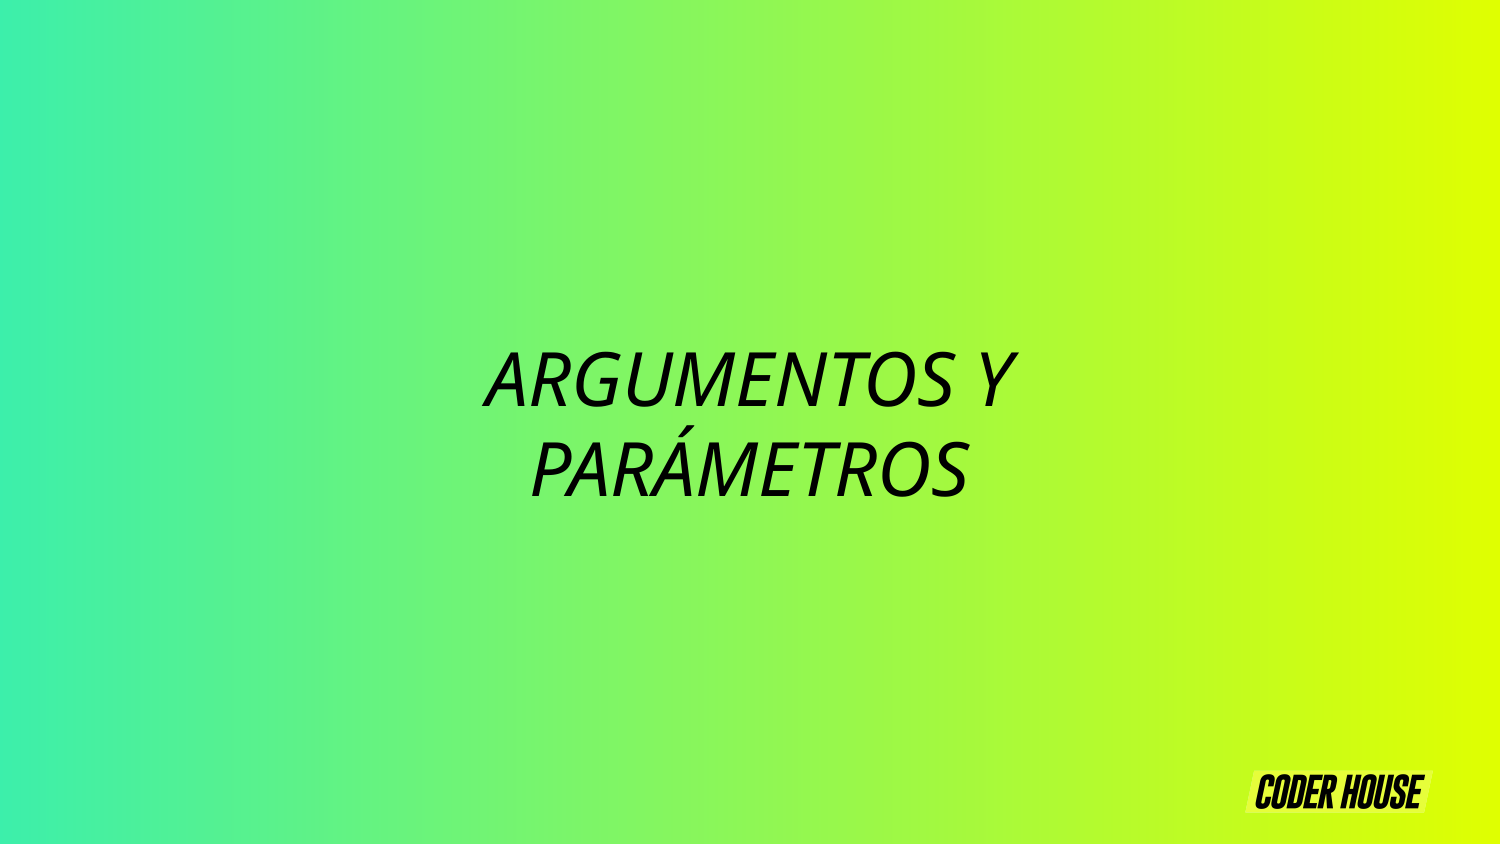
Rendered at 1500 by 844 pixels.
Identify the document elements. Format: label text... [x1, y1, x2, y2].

picture [1241, 764, 1437, 819]
text_box ARGUMENTOS Y PARÁMETROS [358, 340, 1142, 503]
